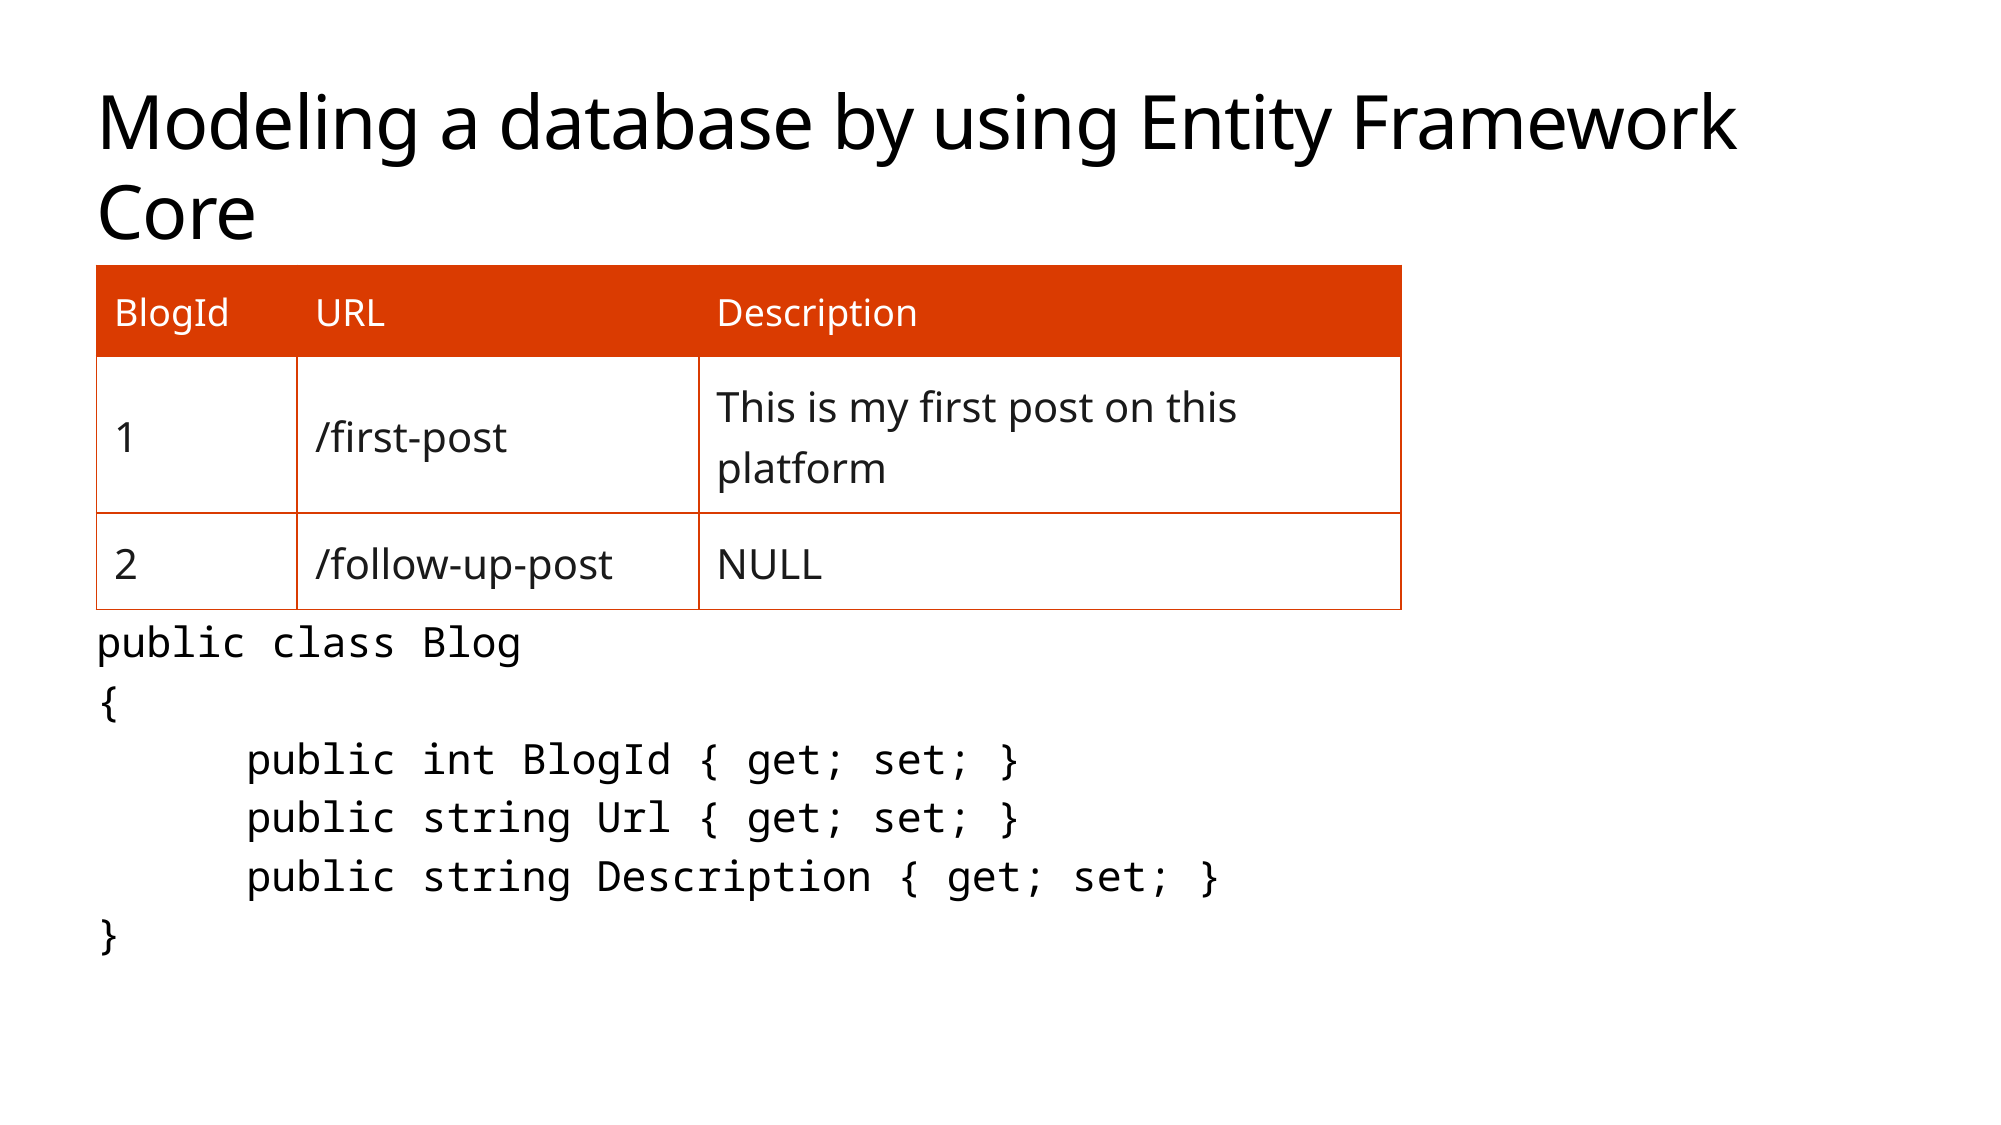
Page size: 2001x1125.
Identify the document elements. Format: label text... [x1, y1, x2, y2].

table_cell NULL [700, 514, 1400, 609]
table_cell 1 [97, 357, 296, 512]
table_cell /first-post [298, 357, 698, 512]
table_cell /follow-up-post [298, 514, 698, 609]
table_header URL [298, 267, 698, 355]
table_header BlogId [97, 267, 296, 355]
list public class Blog { public int BlogId { get; set; } public string Url { get; set; } public string Description { get; set; } } [96, 615, 1343, 970]
table_cell This is my first post on this platform [700, 357, 1400, 512]
table_cell 2 [97, 514, 296, 609]
title Modeling a database by using Entity Framework Core [96, 75, 1904, 166]
table_header Description [700, 267, 1400, 355]
